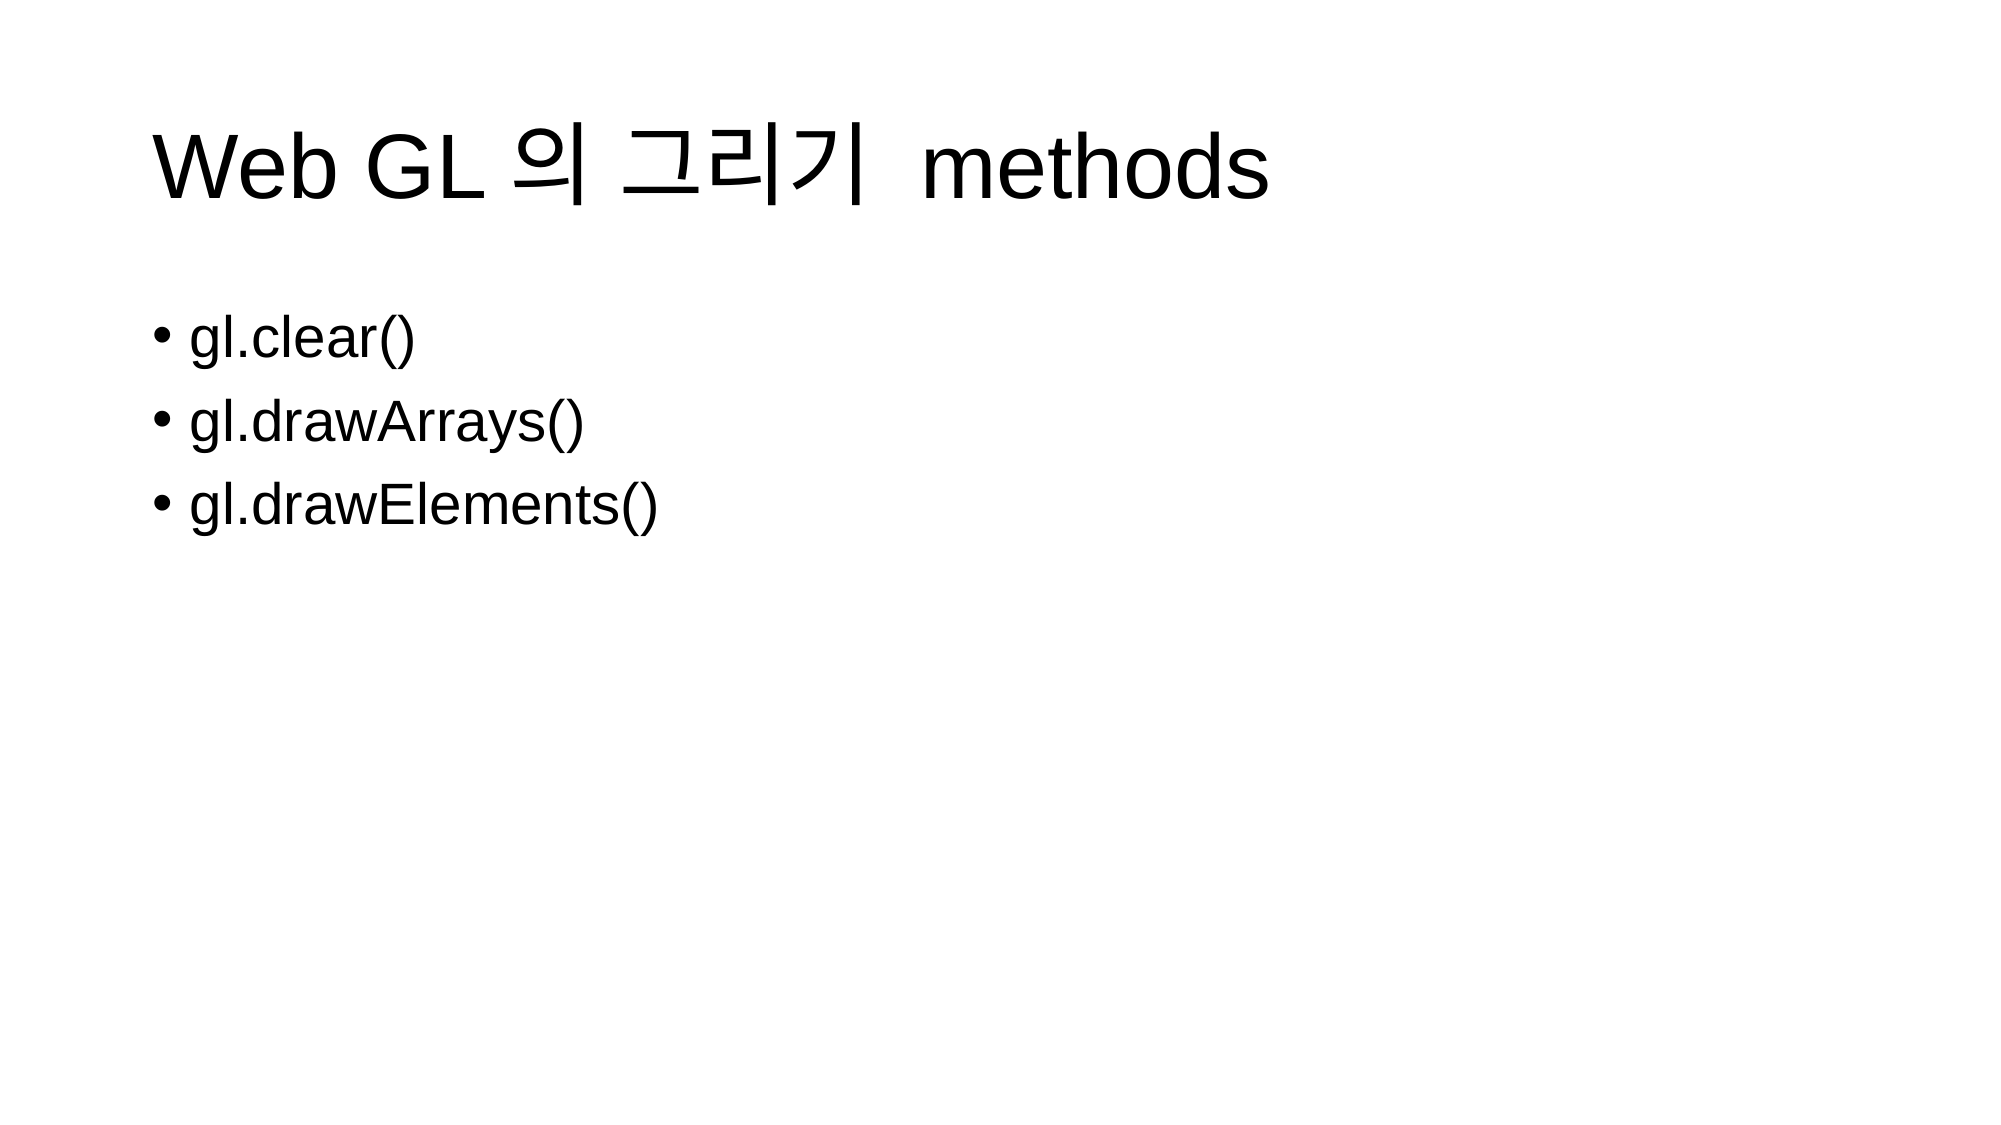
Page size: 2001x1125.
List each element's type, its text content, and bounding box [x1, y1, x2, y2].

title Web GL의 그리기 methods [137, 59, 1863, 278]
list gl.clear() gl.drawArrays() gl.drawElements() [137, 299, 1863, 1014]
